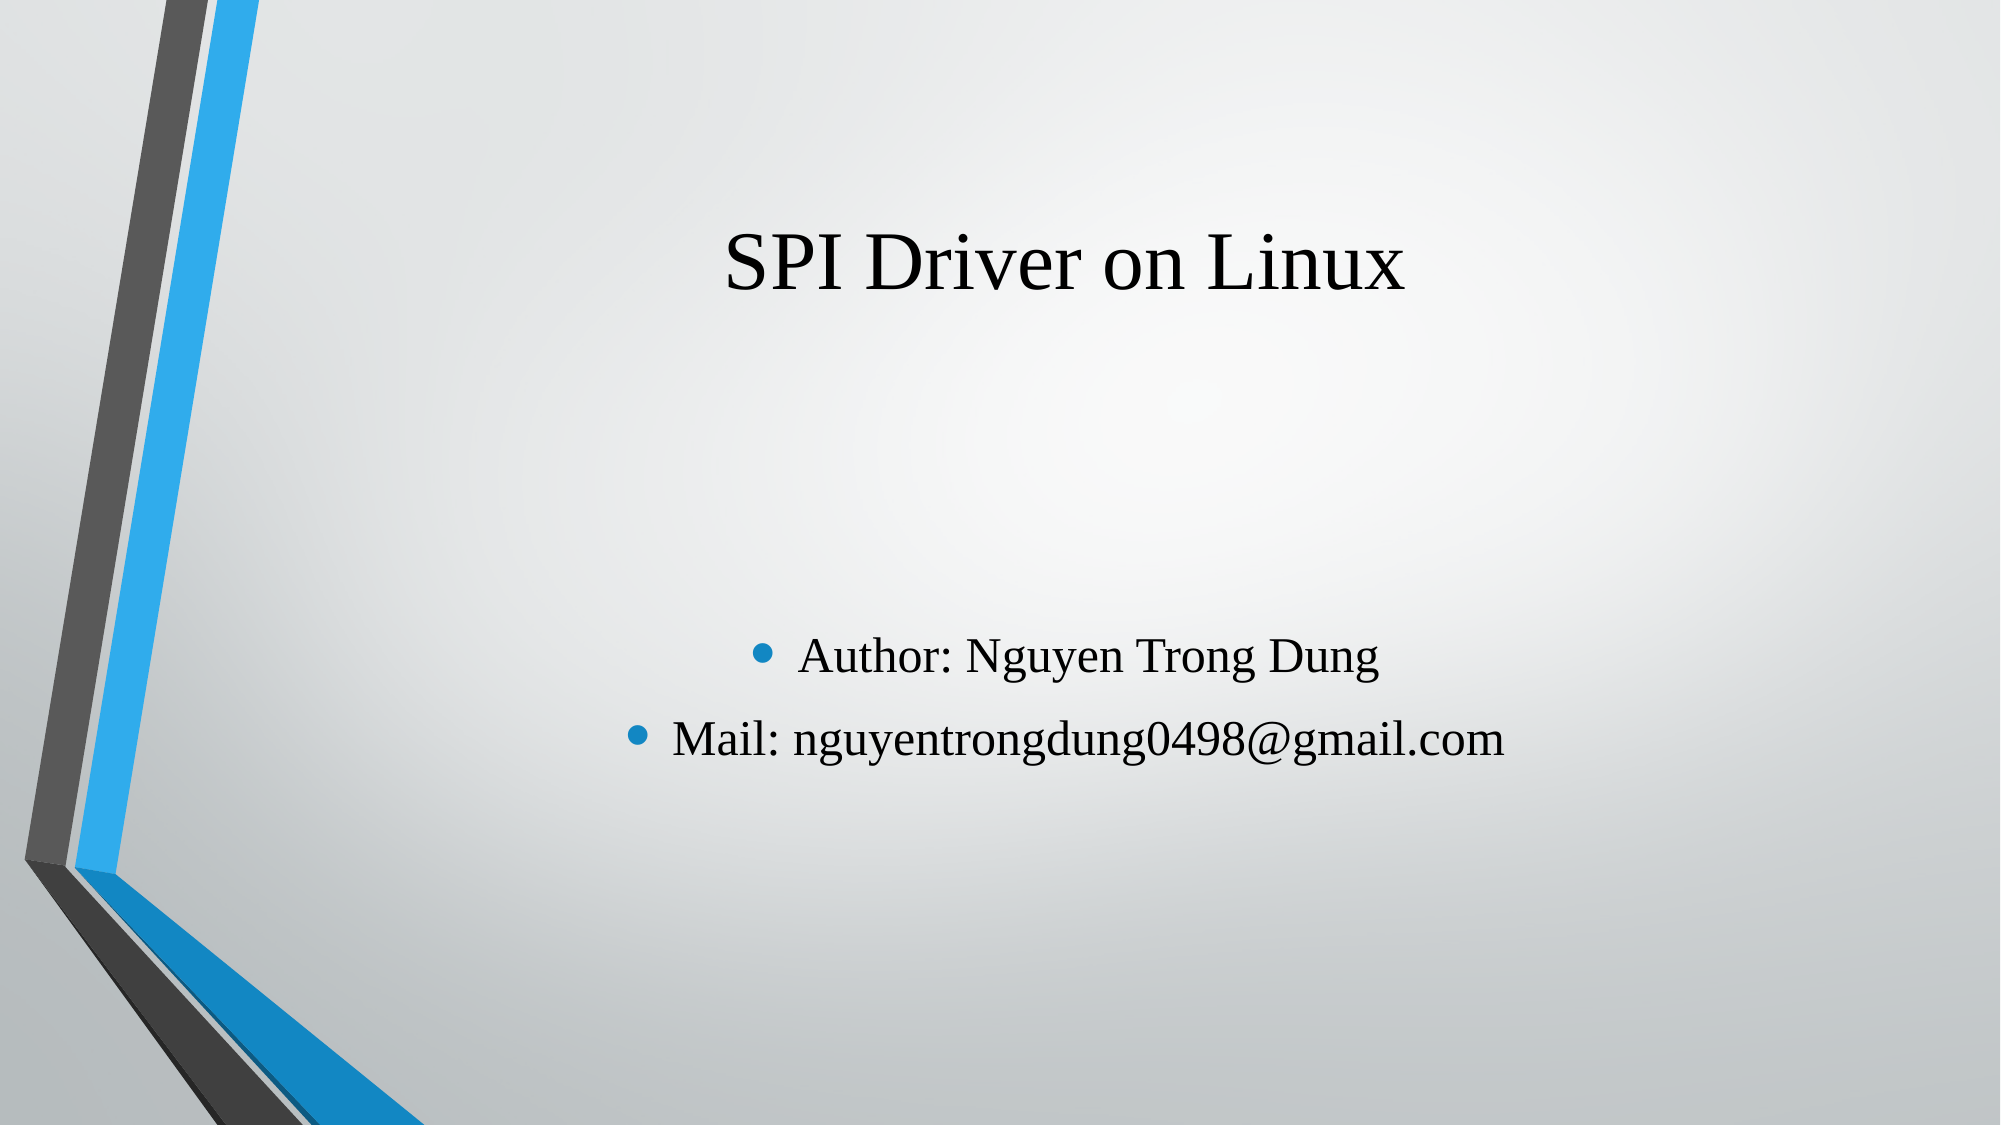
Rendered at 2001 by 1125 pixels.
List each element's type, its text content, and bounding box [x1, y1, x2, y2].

list Author: Nguyen Trong Dung Mail: nguyentrongdung0498@gmail.com [243, 437, 1887, 950]
title SPI Driver on Linux [243, 112, 1887, 400]
